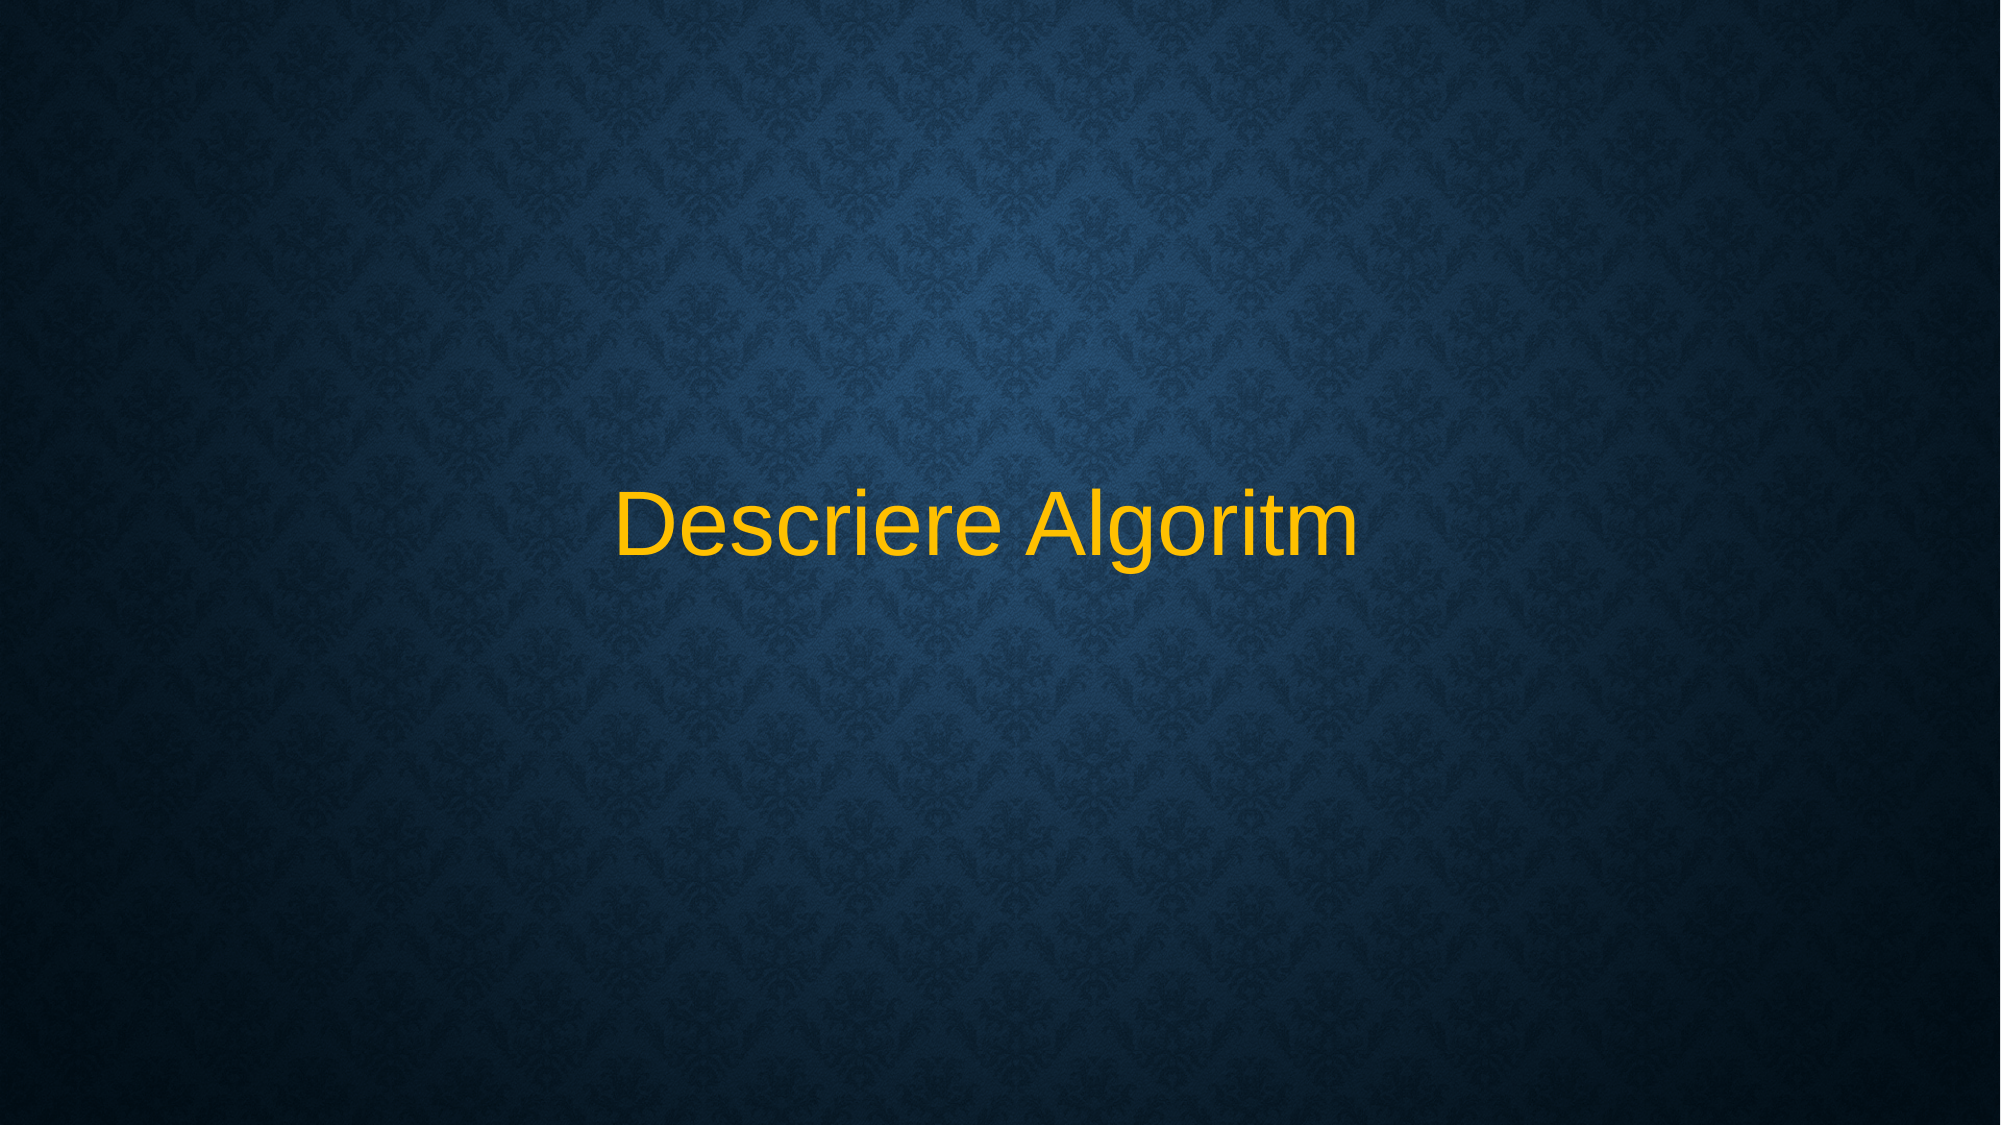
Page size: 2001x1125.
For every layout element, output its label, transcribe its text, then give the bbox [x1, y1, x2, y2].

picture [0, 0, 2001, 1125]
title Descriere Algoritm [87, 425, 1888, 613]
